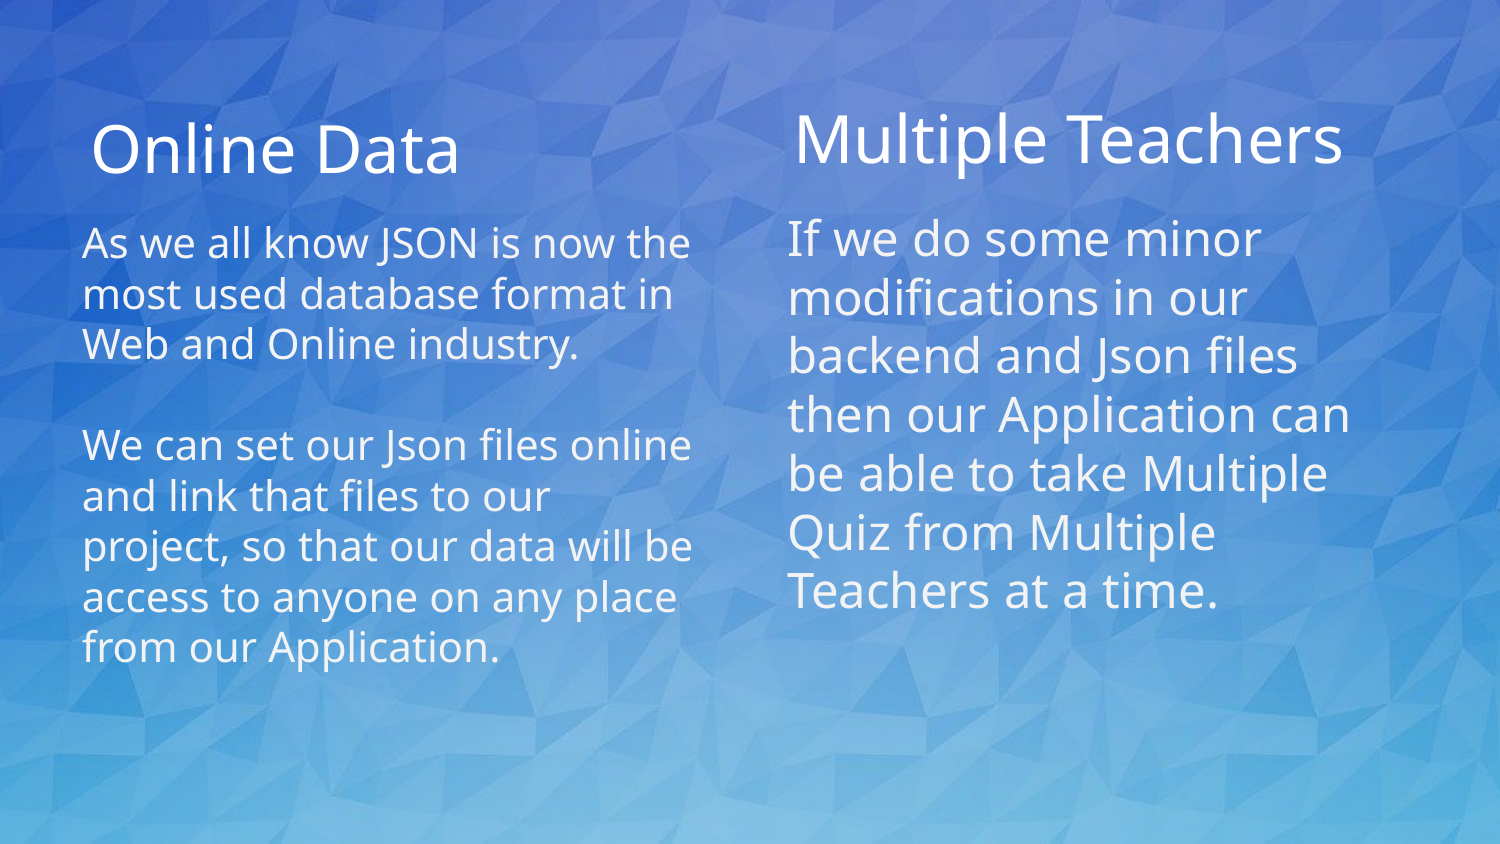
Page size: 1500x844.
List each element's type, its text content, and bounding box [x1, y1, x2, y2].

subtitle If we do some minor modifications in our backend and Json files then our Application can be able to take Multiple Quiz from Multiple Teachers at a time. [772, 192, 1429, 751]
title Multiple Teachers [697, 81, 1441, 193]
picture [0, 0, 1500, 844]
subtitle As we all know JSON is now the most used database format in Web and Online industry. We can set our Json files online and link that files to our project, so that our data will be access to anyone on any place from our Application. [66, 201, 724, 761]
title Online Data [0, 71, 553, 202]
